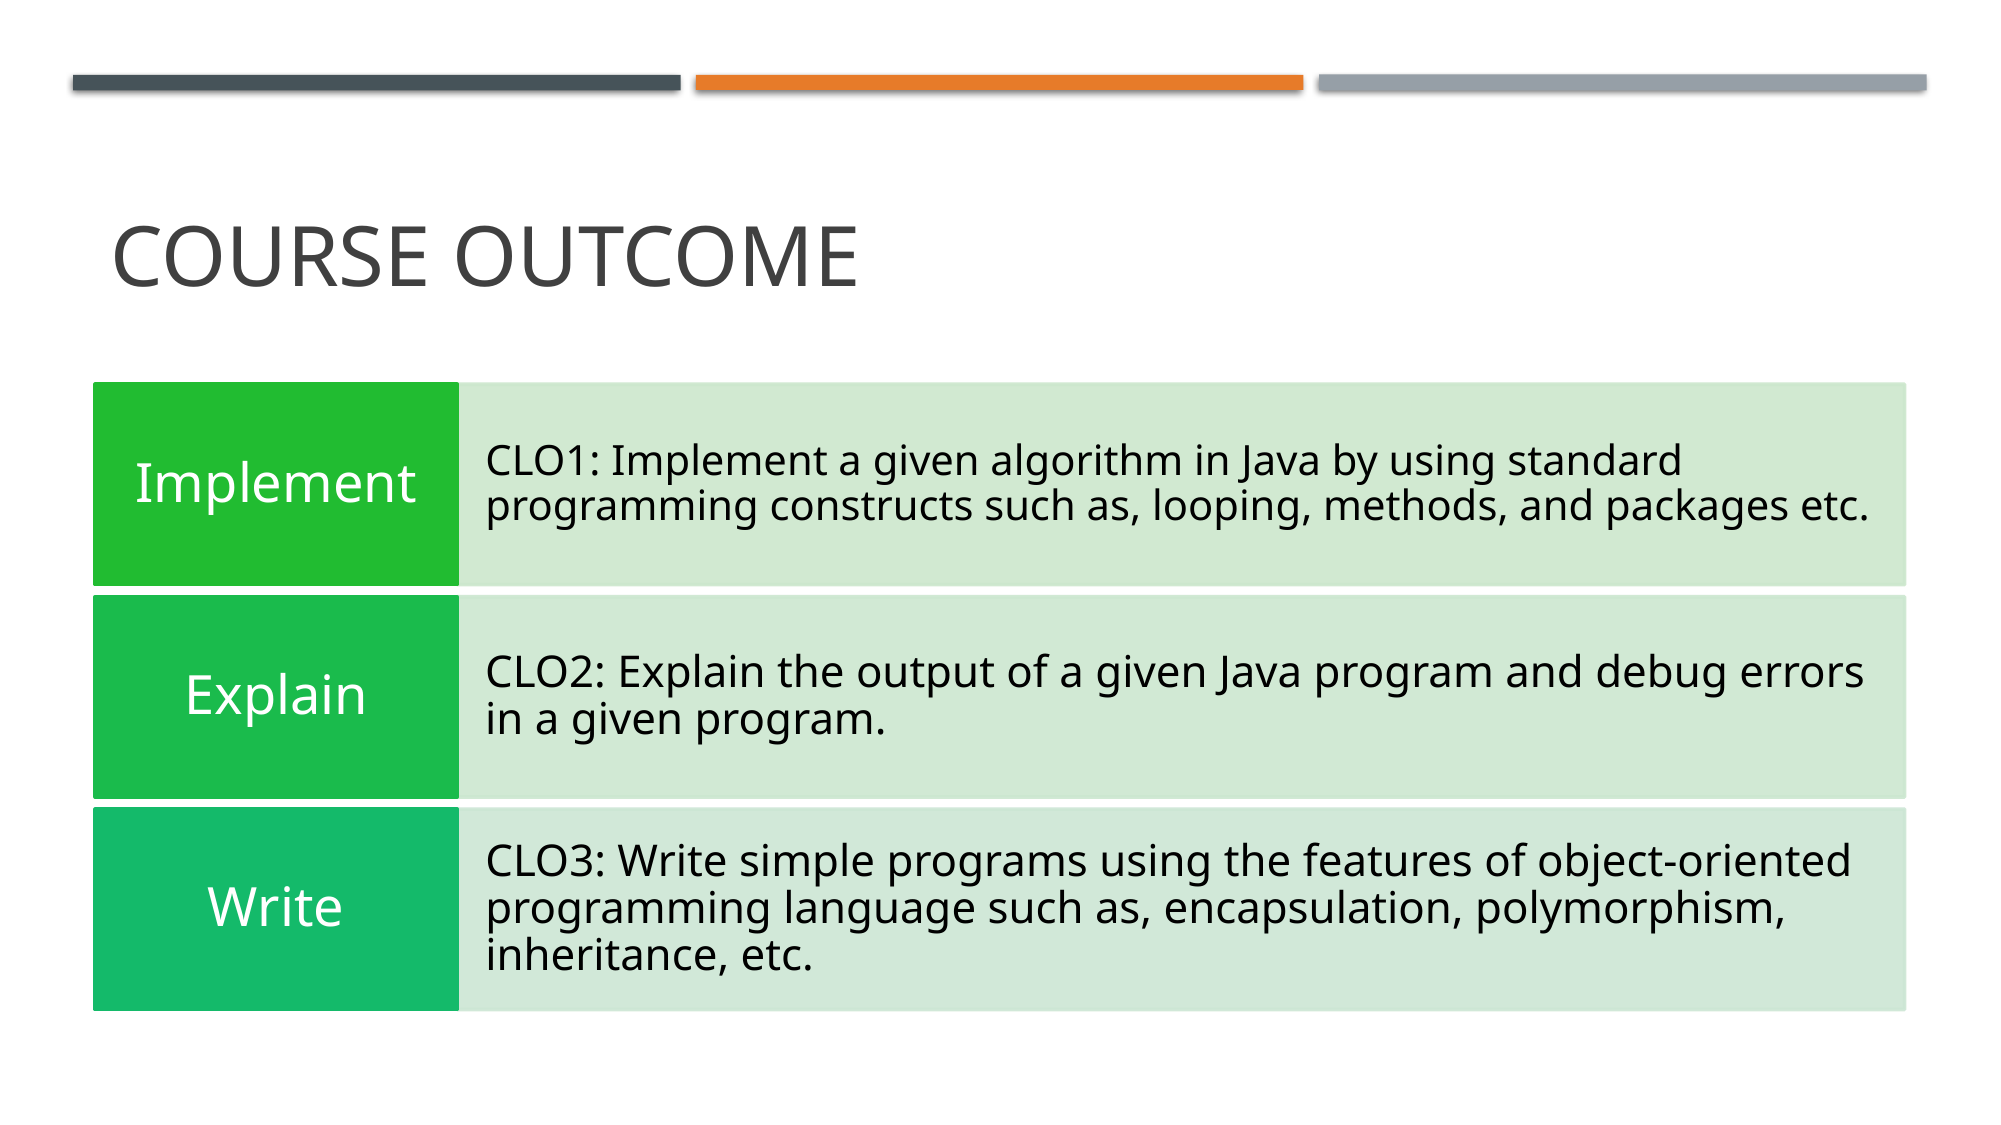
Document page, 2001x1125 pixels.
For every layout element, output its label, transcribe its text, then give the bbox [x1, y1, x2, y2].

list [94, 383, 1906, 1011]
title Course Outcome [95, 115, 1905, 311]
